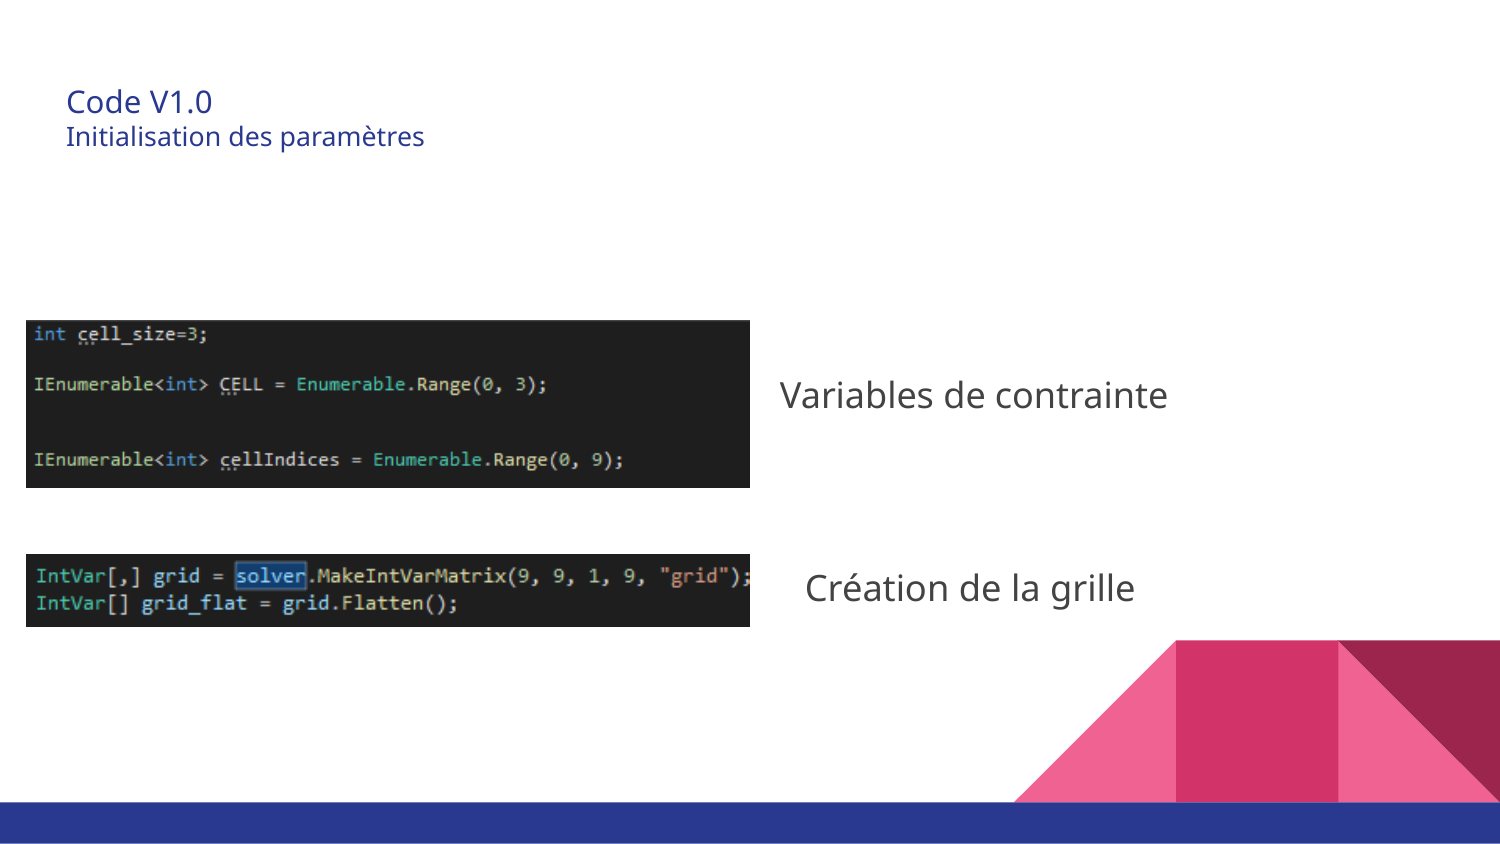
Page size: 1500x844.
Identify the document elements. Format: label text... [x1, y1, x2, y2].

list Variables de contrainte [764, 351, 1196, 433]
list Création de la grille [789, 544, 1221, 625]
picture [26, 553, 751, 627]
picture [26, 320, 751, 489]
title Code V1.0 Initialisation des paramètres [51, 67, 1449, 167]
